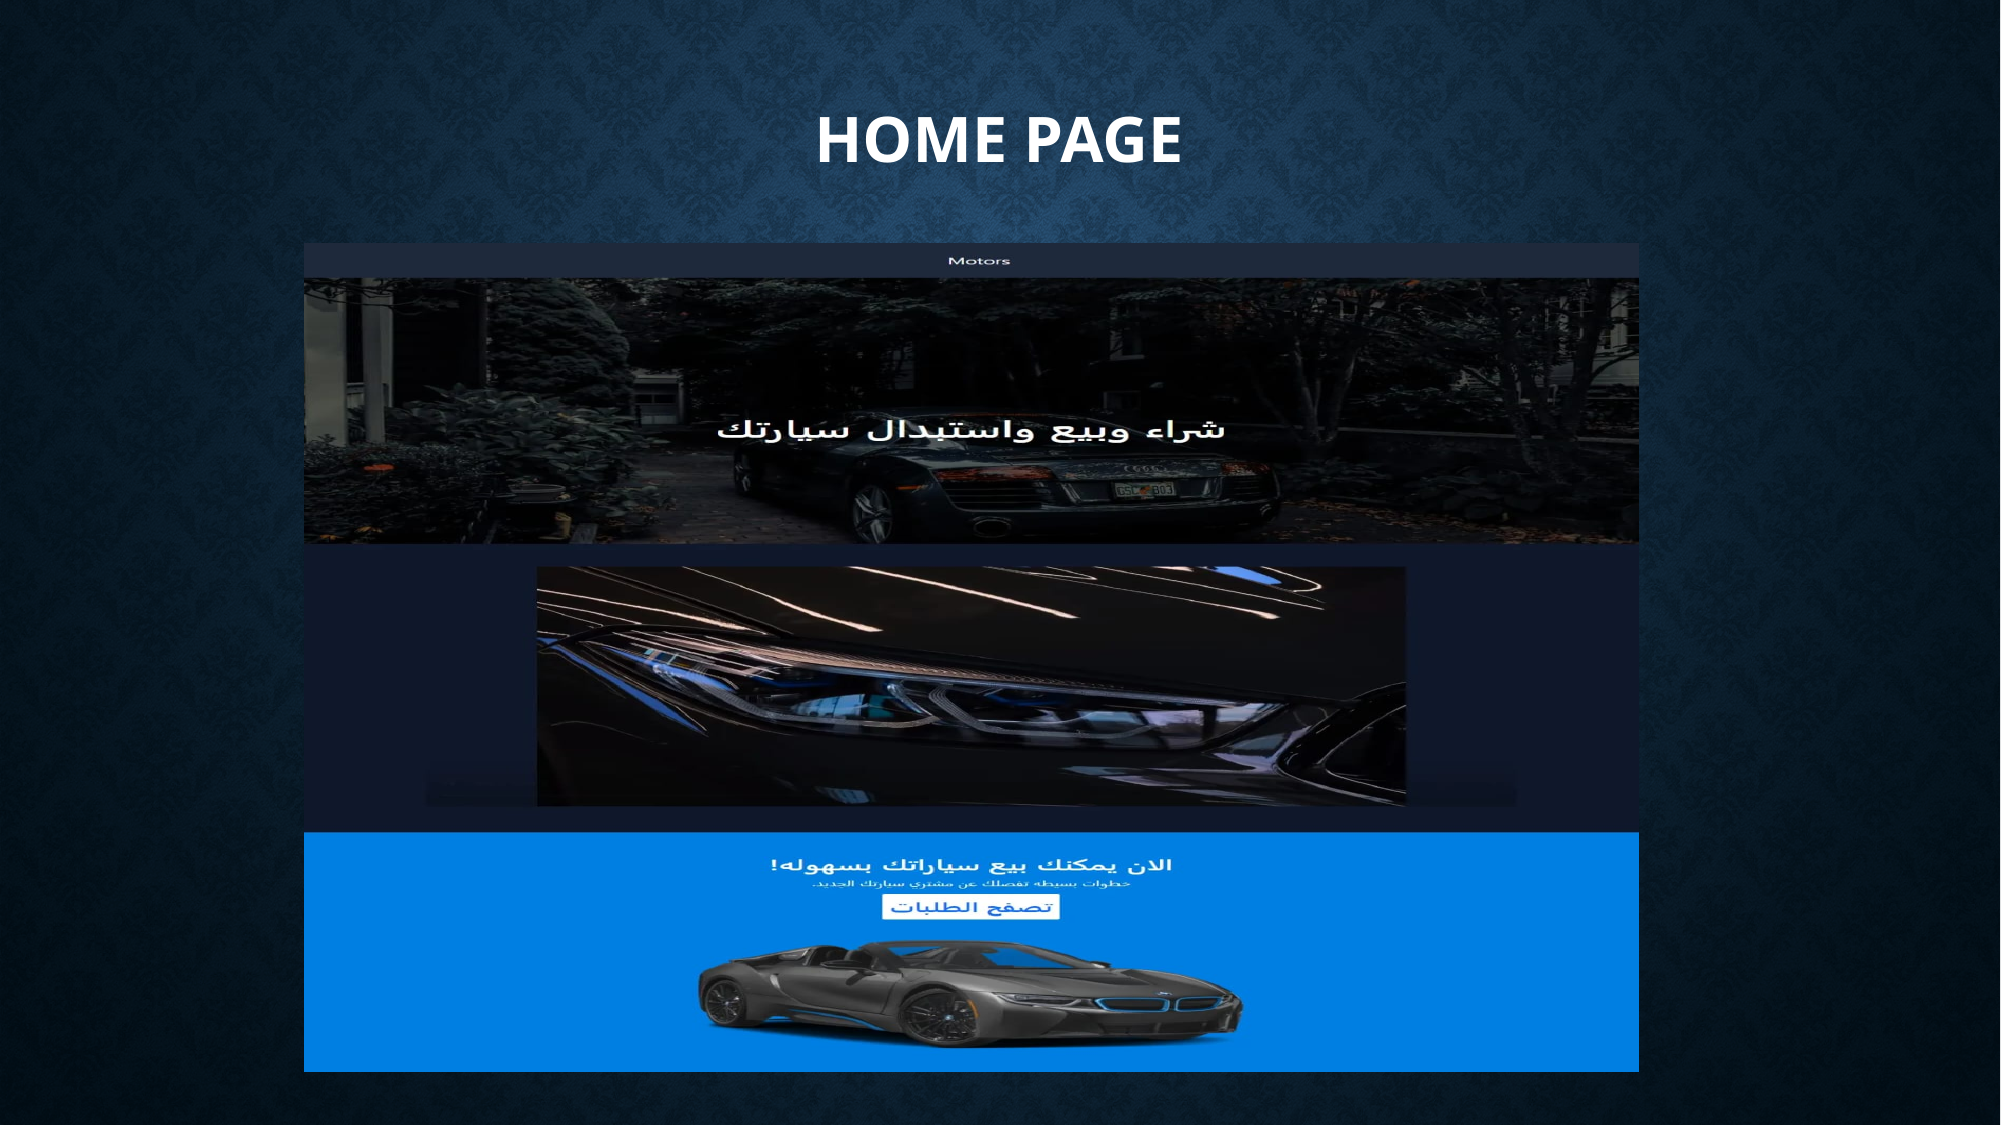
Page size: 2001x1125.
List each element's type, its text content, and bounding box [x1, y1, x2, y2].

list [303, 242, 1639, 1073]
title home page [149, 99, 1849, 184]
